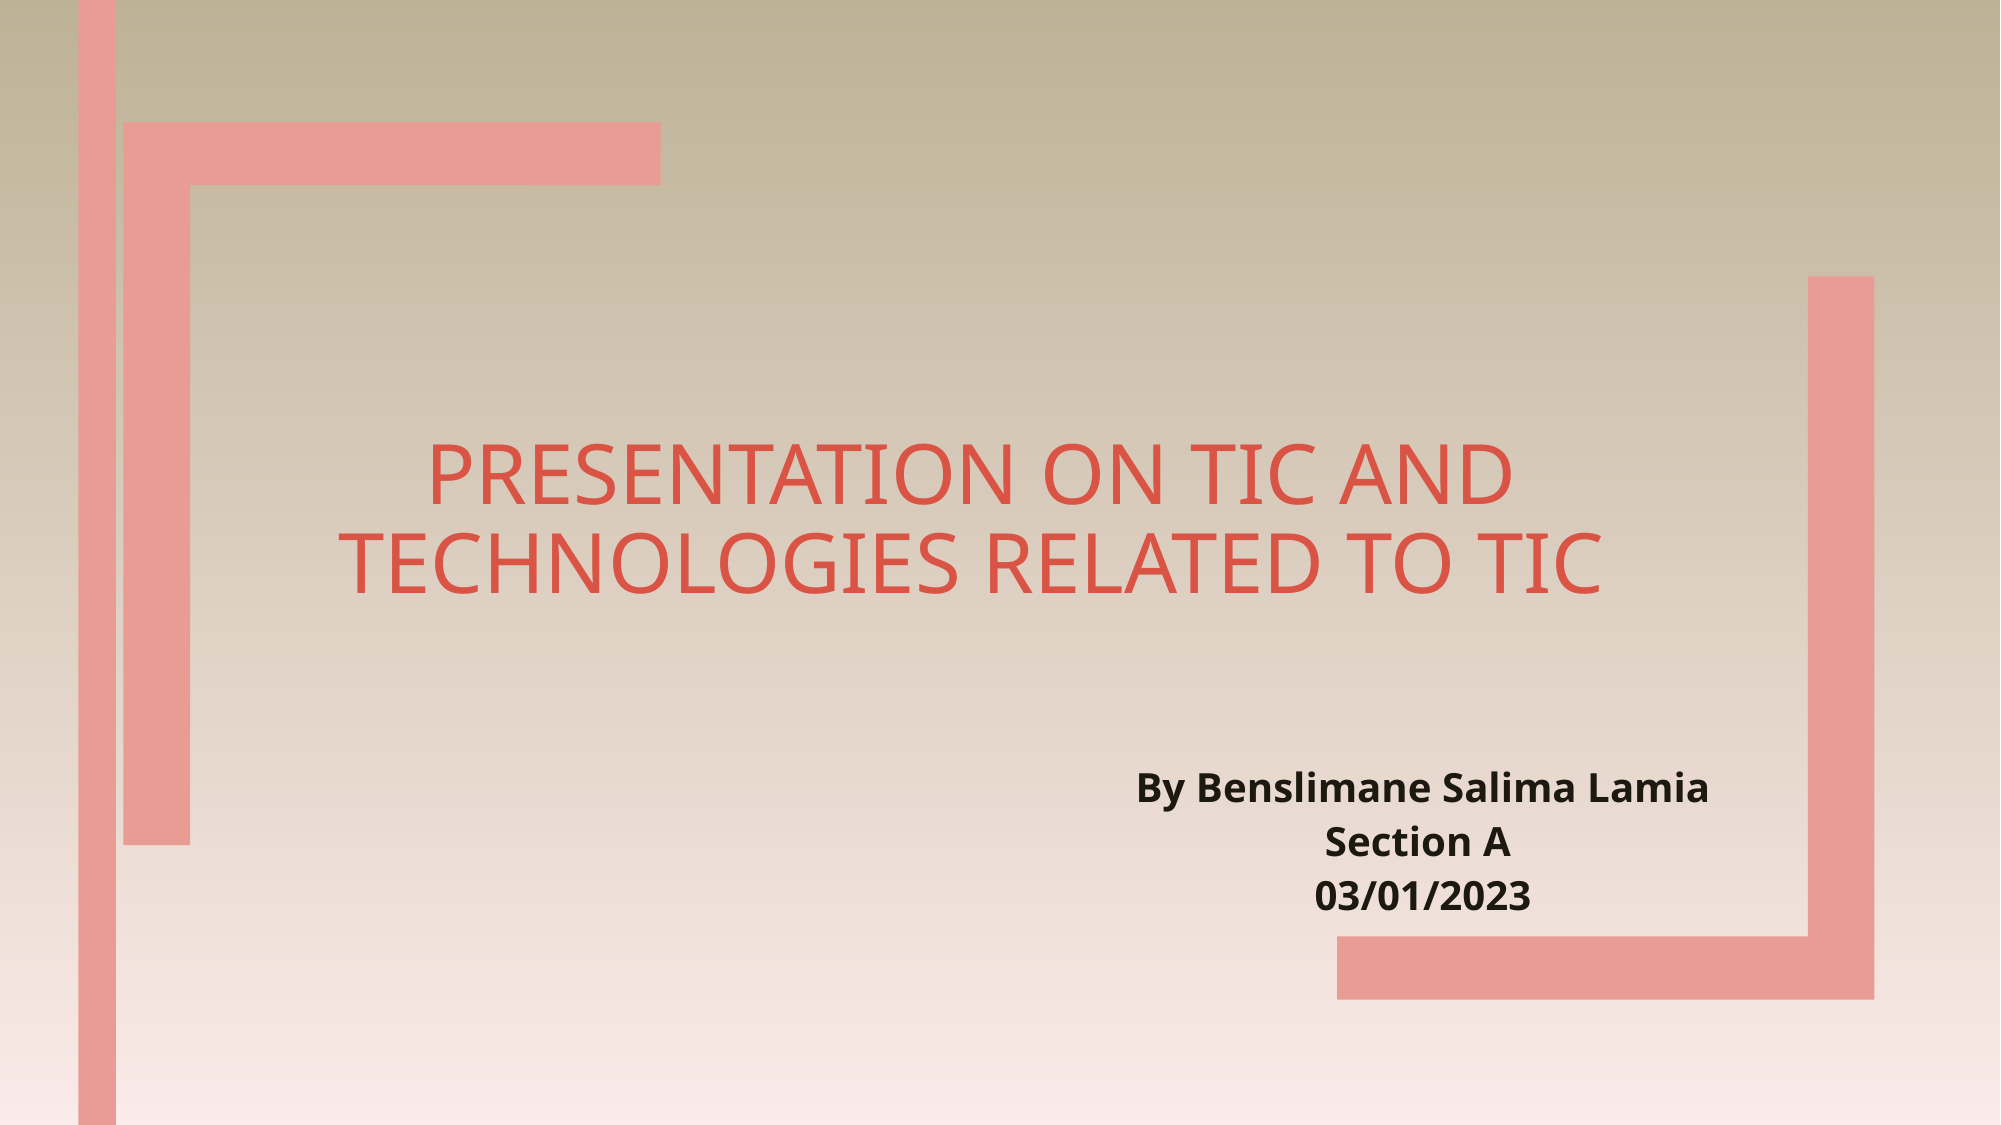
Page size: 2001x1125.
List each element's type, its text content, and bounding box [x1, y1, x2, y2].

subtitle By Benslimane Salima Lamia Section A 03/01/2023 [862, 748, 1984, 927]
title presentation on TIC and technologies related to TIC [183, 91, 1760, 619]
